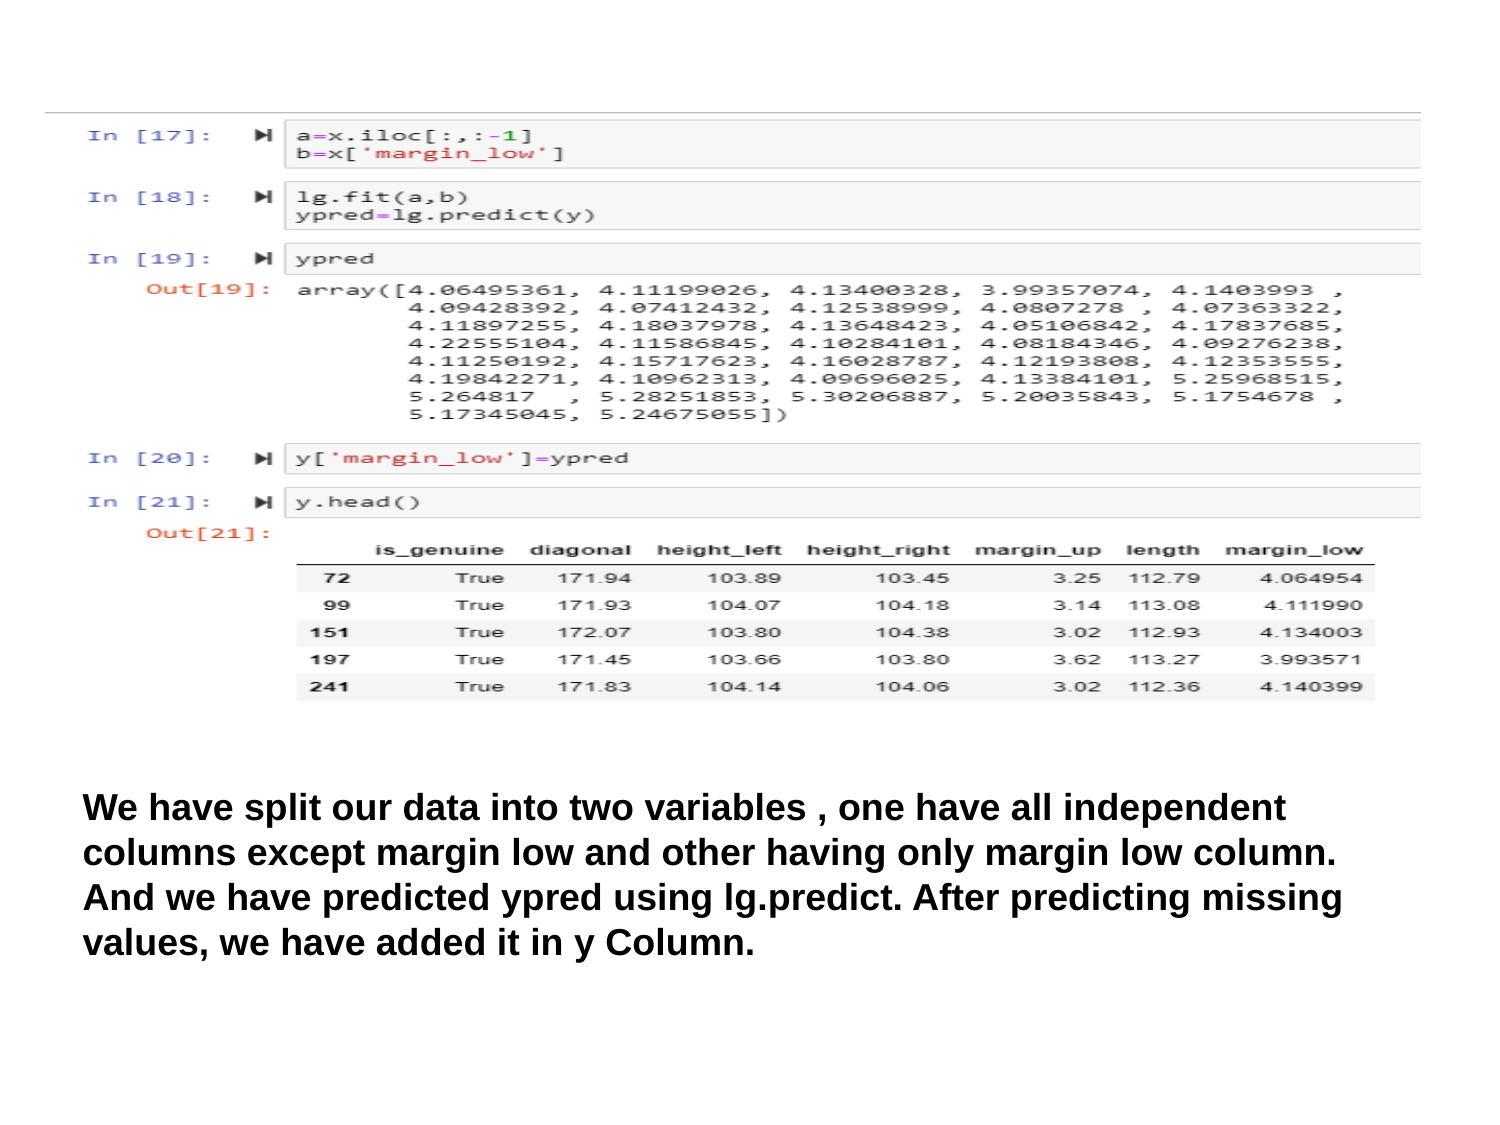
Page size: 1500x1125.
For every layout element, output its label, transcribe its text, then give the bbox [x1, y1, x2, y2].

picture [45, 106, 1421, 705]
text_box We have split our data into two variables , one have all independent columns except margin low and other having only margin low column. And we have predicted ypred using lg.predict. After predicting missing values, we have added it in y Column. [67, 775, 1399, 970]
